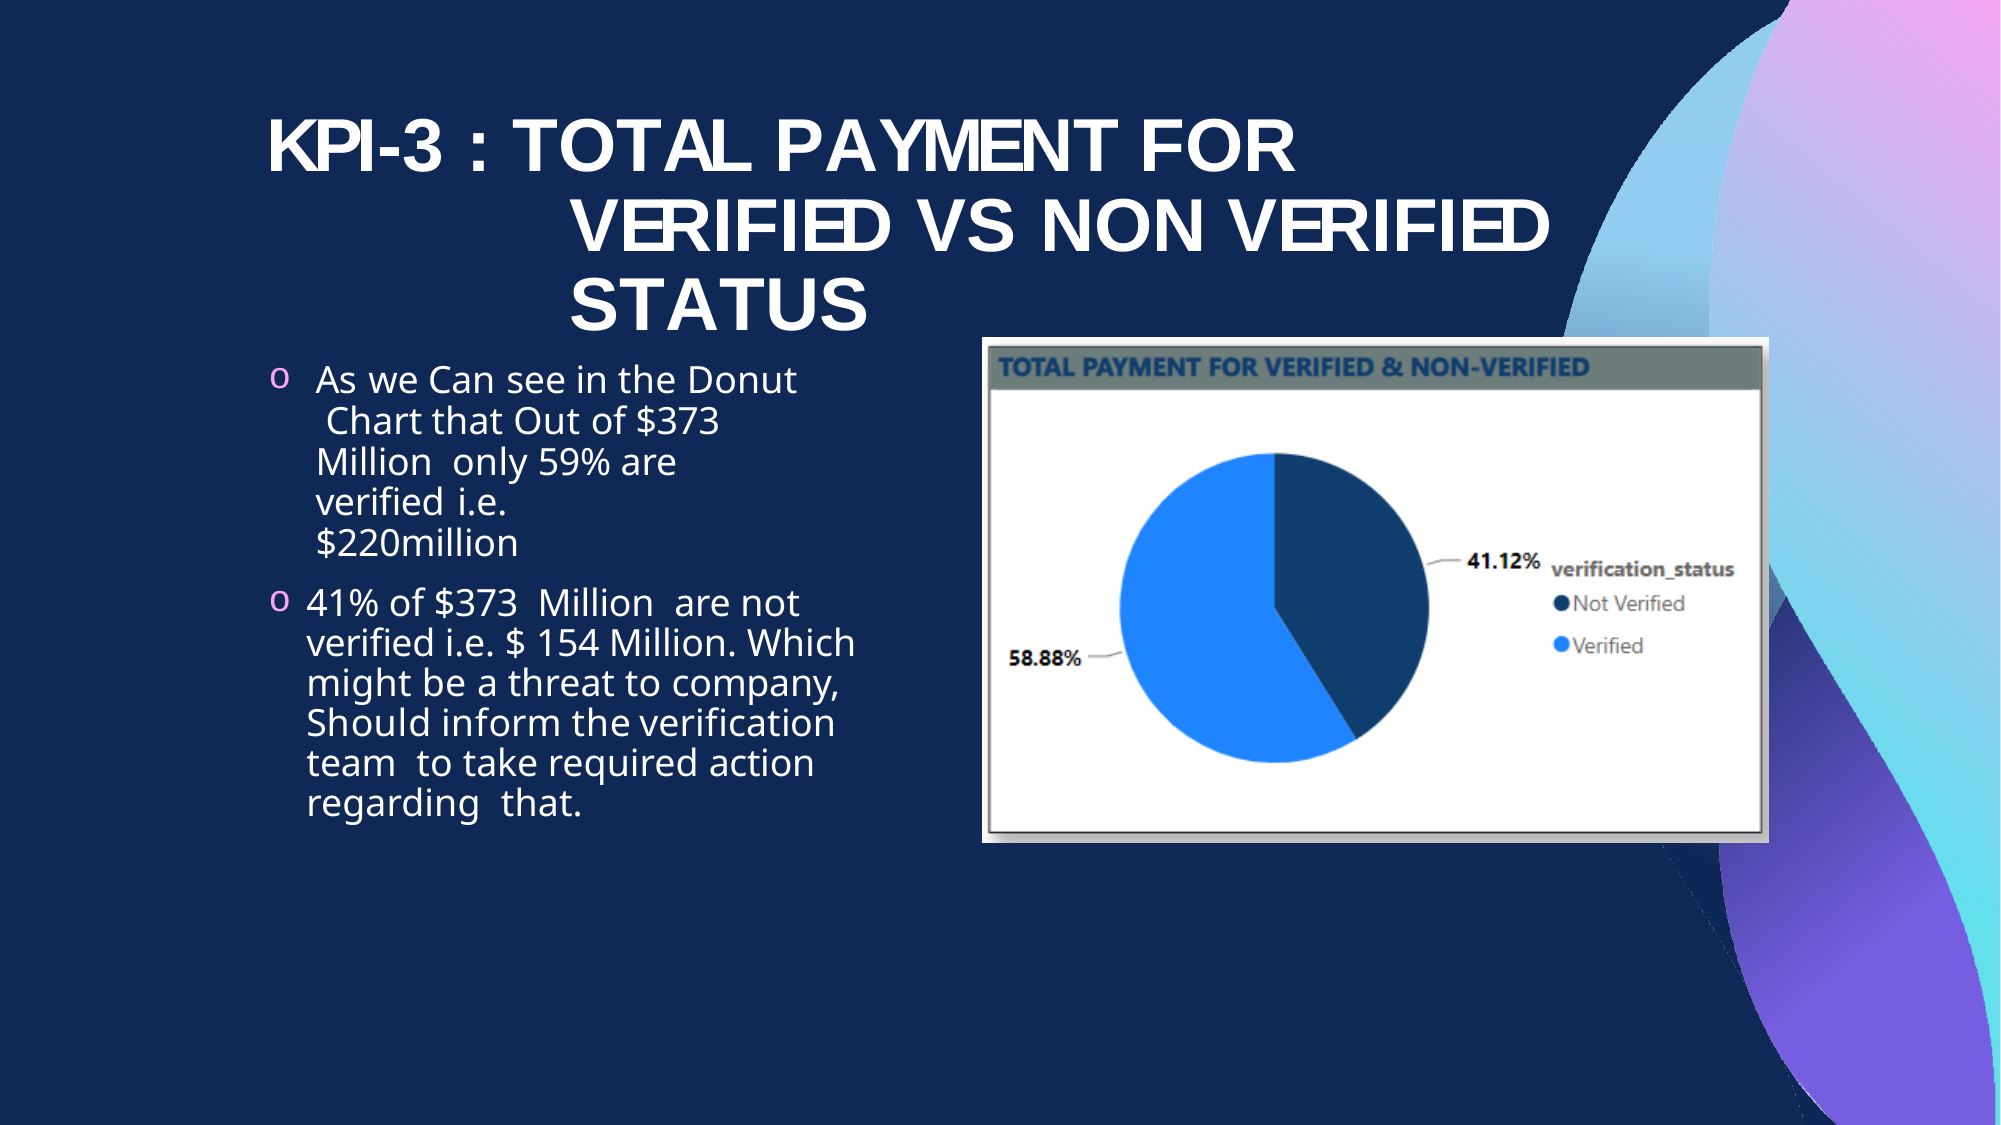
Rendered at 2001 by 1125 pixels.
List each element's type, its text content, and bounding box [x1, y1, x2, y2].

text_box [1545, 0, 2000, 1125]
text_box As we Can see in the Donut Chart that Out of $373 Million only 59% are verified i.e. $220million 41% of $373 Million are not verified i.e. $ 154 Million. Which might be a threat to company, Should inform the verification team to take required action regarding that. [266, 353, 885, 825]
title KPI-3 : TOTAL PAYMENT FOR VERIFIED VS NON VERIFIED STATUS [264, 93, 1539, 346]
picture [982, 337, 1769, 843]
